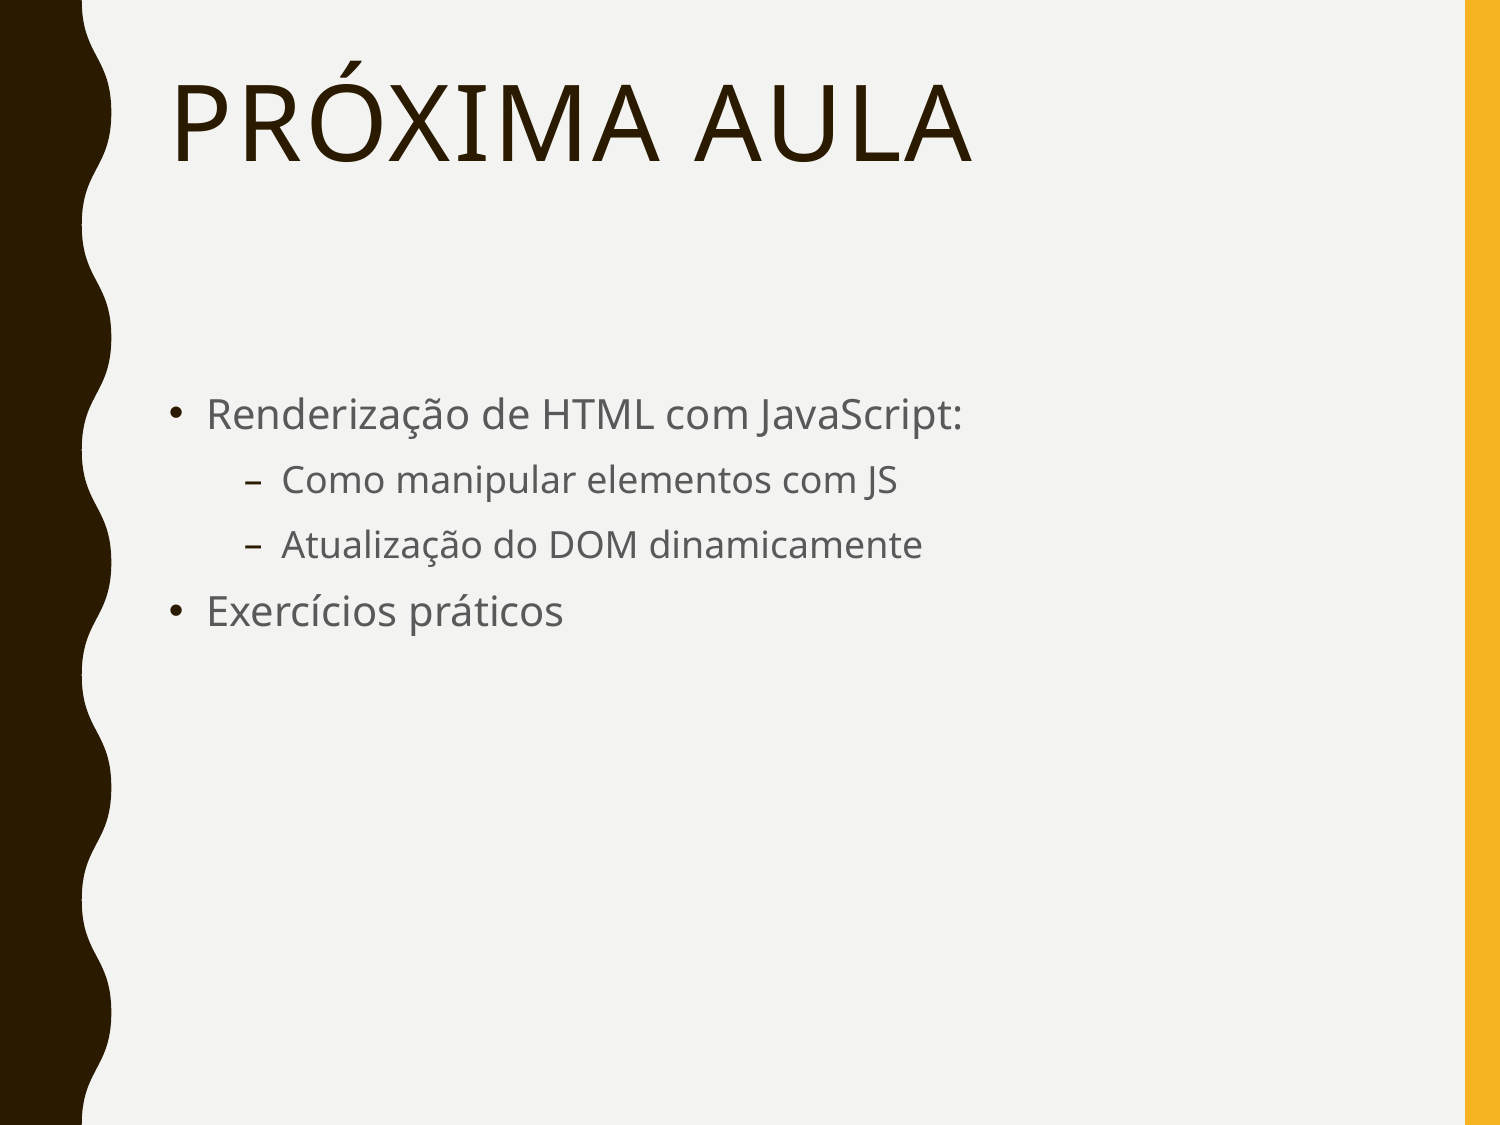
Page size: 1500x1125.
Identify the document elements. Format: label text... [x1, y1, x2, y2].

list Renderização de HTML com JavaScript: Como manipular elementos com JS Atualização do DOM dinamicamente Exercícios práticos [154, 375, 1407, 965]
title Próxima aula [154, 62, 1407, 308]
